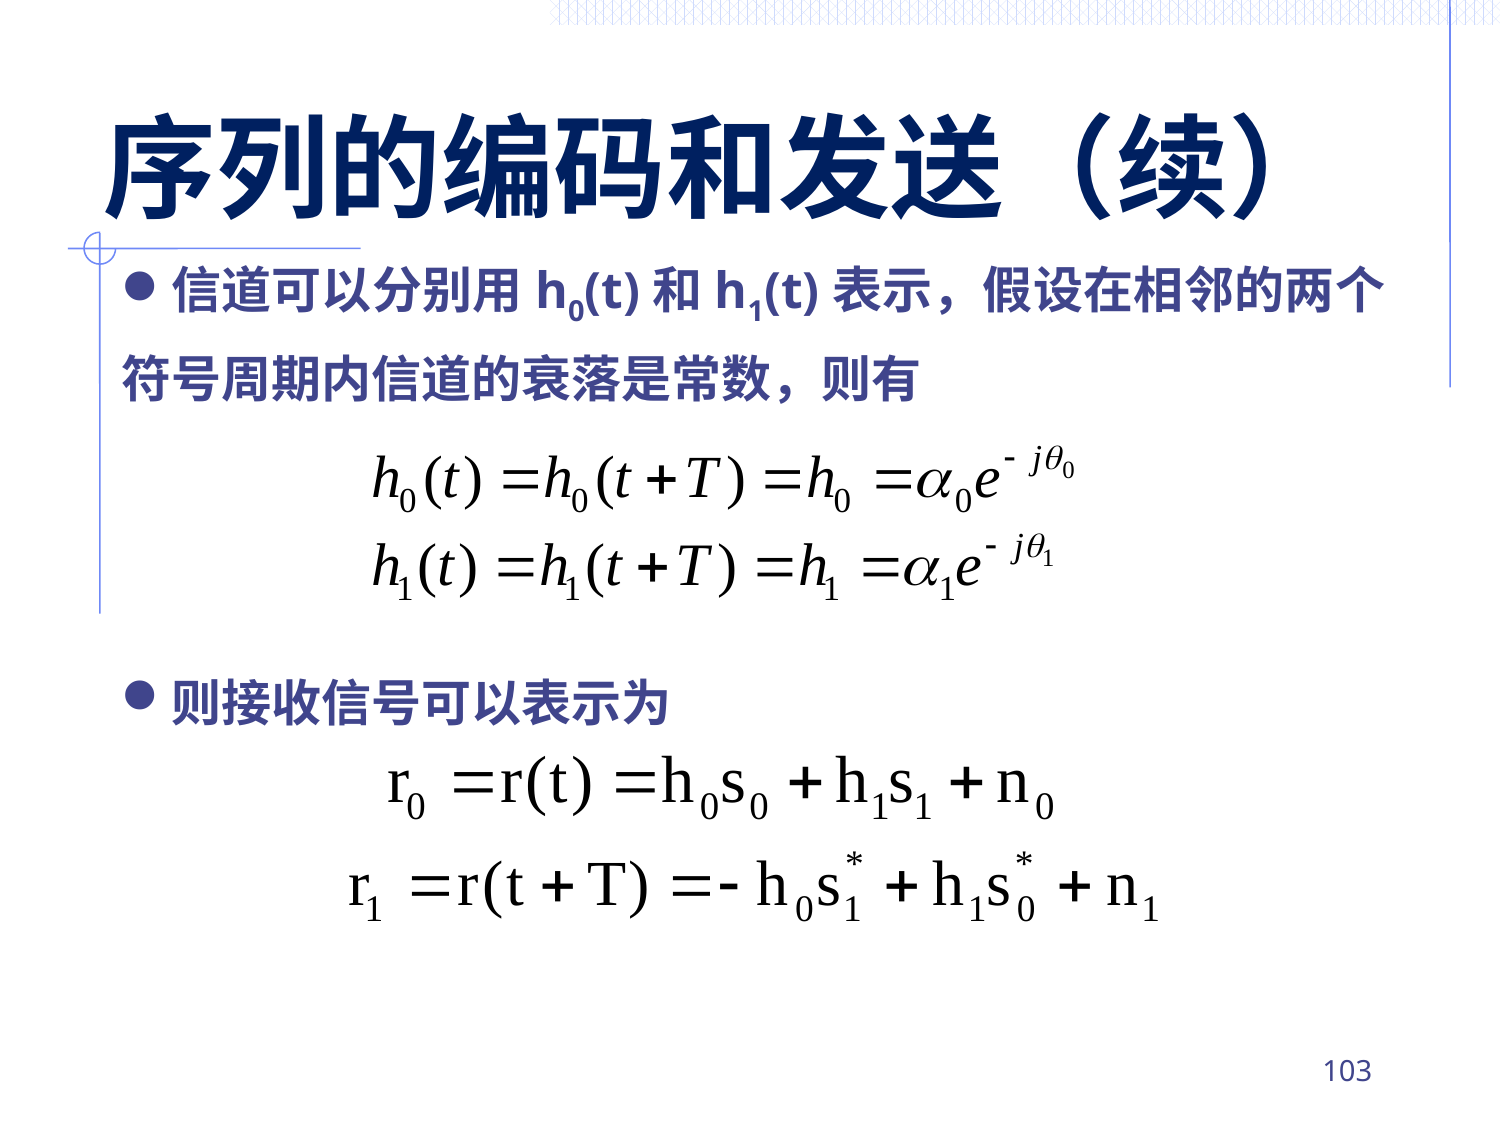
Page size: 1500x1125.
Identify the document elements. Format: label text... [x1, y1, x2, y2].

title 序列的编码和发送（续） [88, 135, 1365, 241]
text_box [338, 835, 1168, 938]
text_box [362, 519, 1067, 611]
slide_number 102 [1074, 1025, 1388, 1100]
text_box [377, 735, 1067, 834]
list 信道可以分别用h0(t)和h1(t)表示，假设在相邻的两个符号周期内信道的衰落是常数，则有 则接收信号可以表示为 [105, 226, 1401, 828]
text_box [362, 432, 1091, 528]
